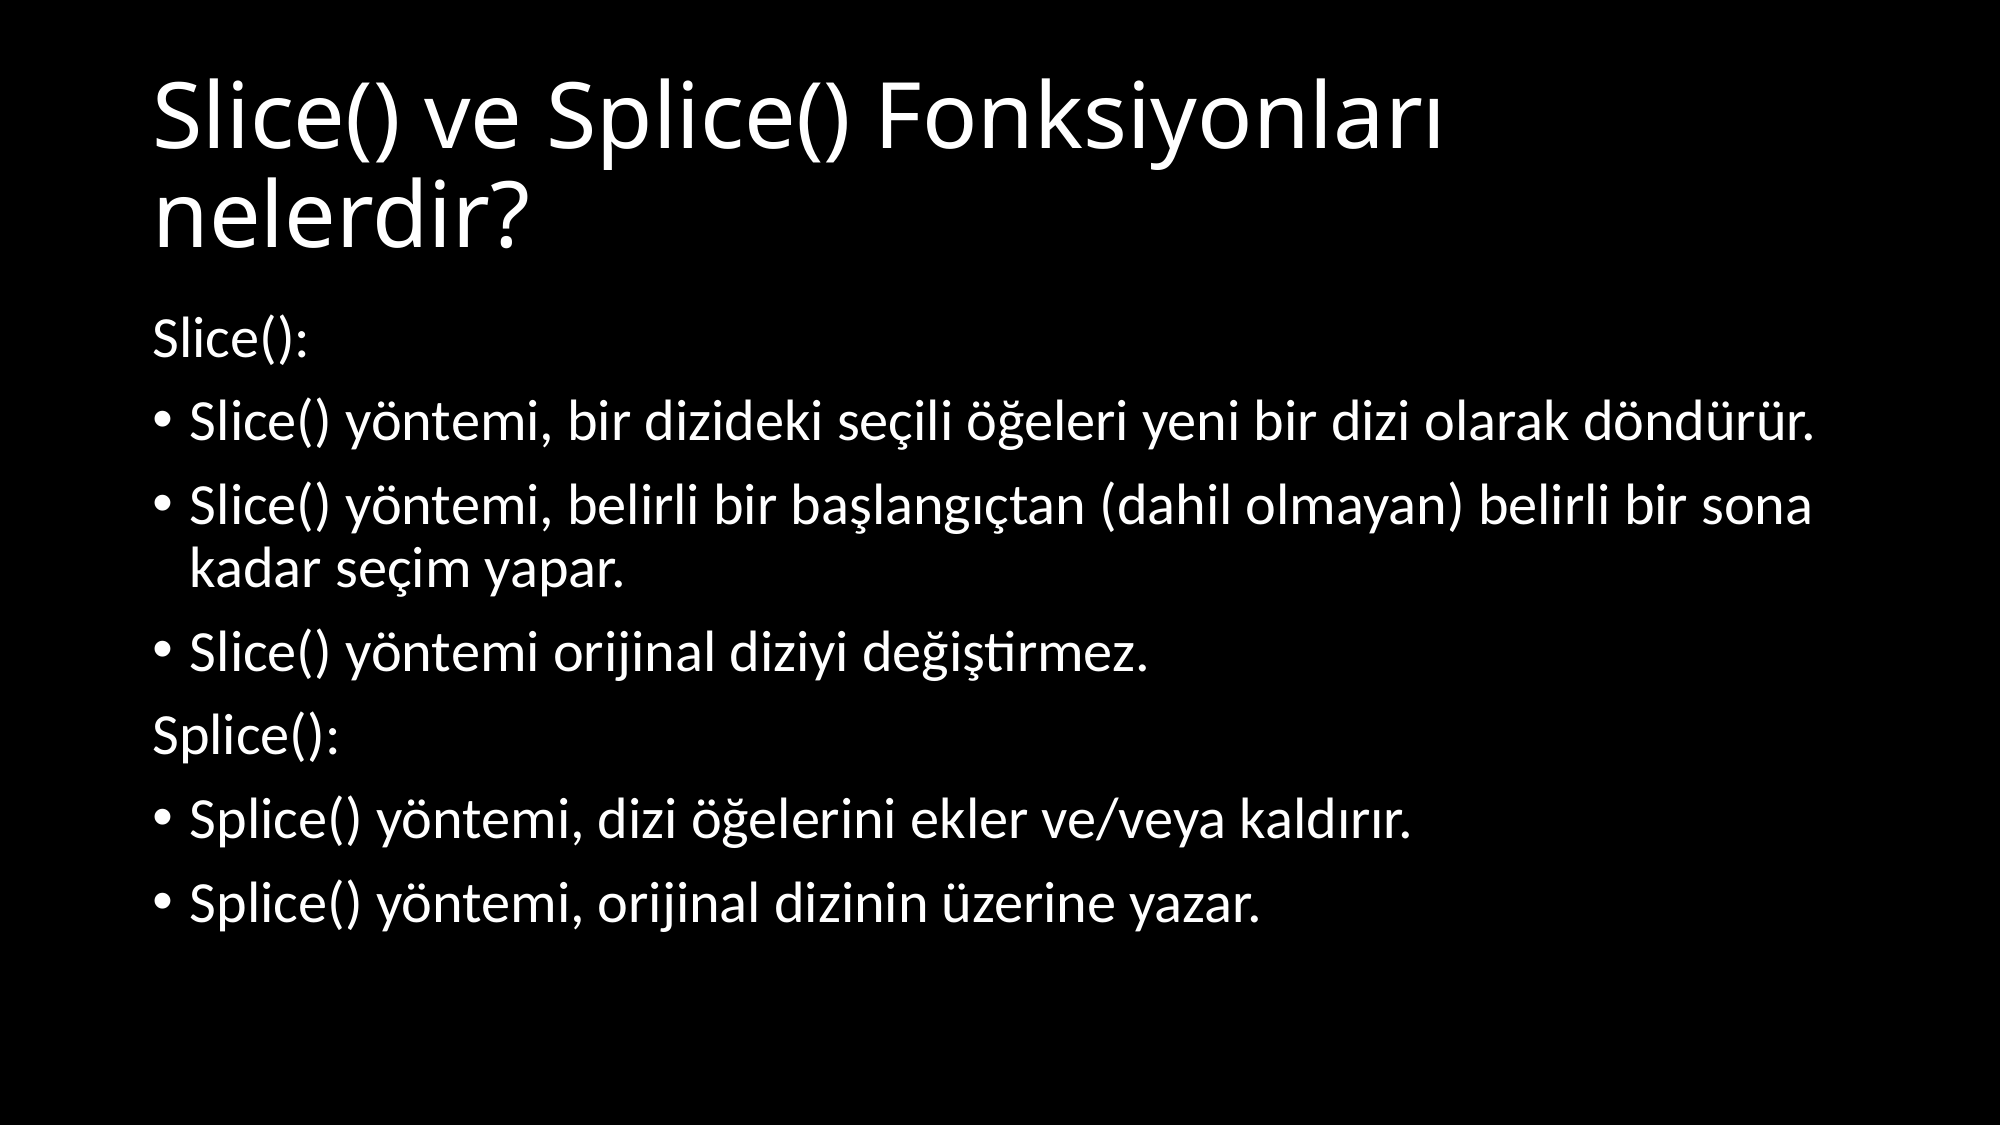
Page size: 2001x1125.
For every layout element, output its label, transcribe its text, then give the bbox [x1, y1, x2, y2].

title Slice() ve Splice() Fonksiyonları nelerdir? [137, 59, 1863, 278]
list Slice(): Slice() yöntemi, bir dizideki seçili öğeleri yeni bir dizi olarak döndürür. Slice() yöntemi, belirli bir başlangıçtan (dahil olmayan) belirli bir sona kadar seçim yapar. Slice() yöntemi orijinal diziyi değiştirmez. Splice(): Splice() yöntemi, dizi öğelerini ekler ve/veya kaldırır. Splice() yöntemi, orijinal dizinin üzerine yazar. [137, 299, 1863, 1014]
